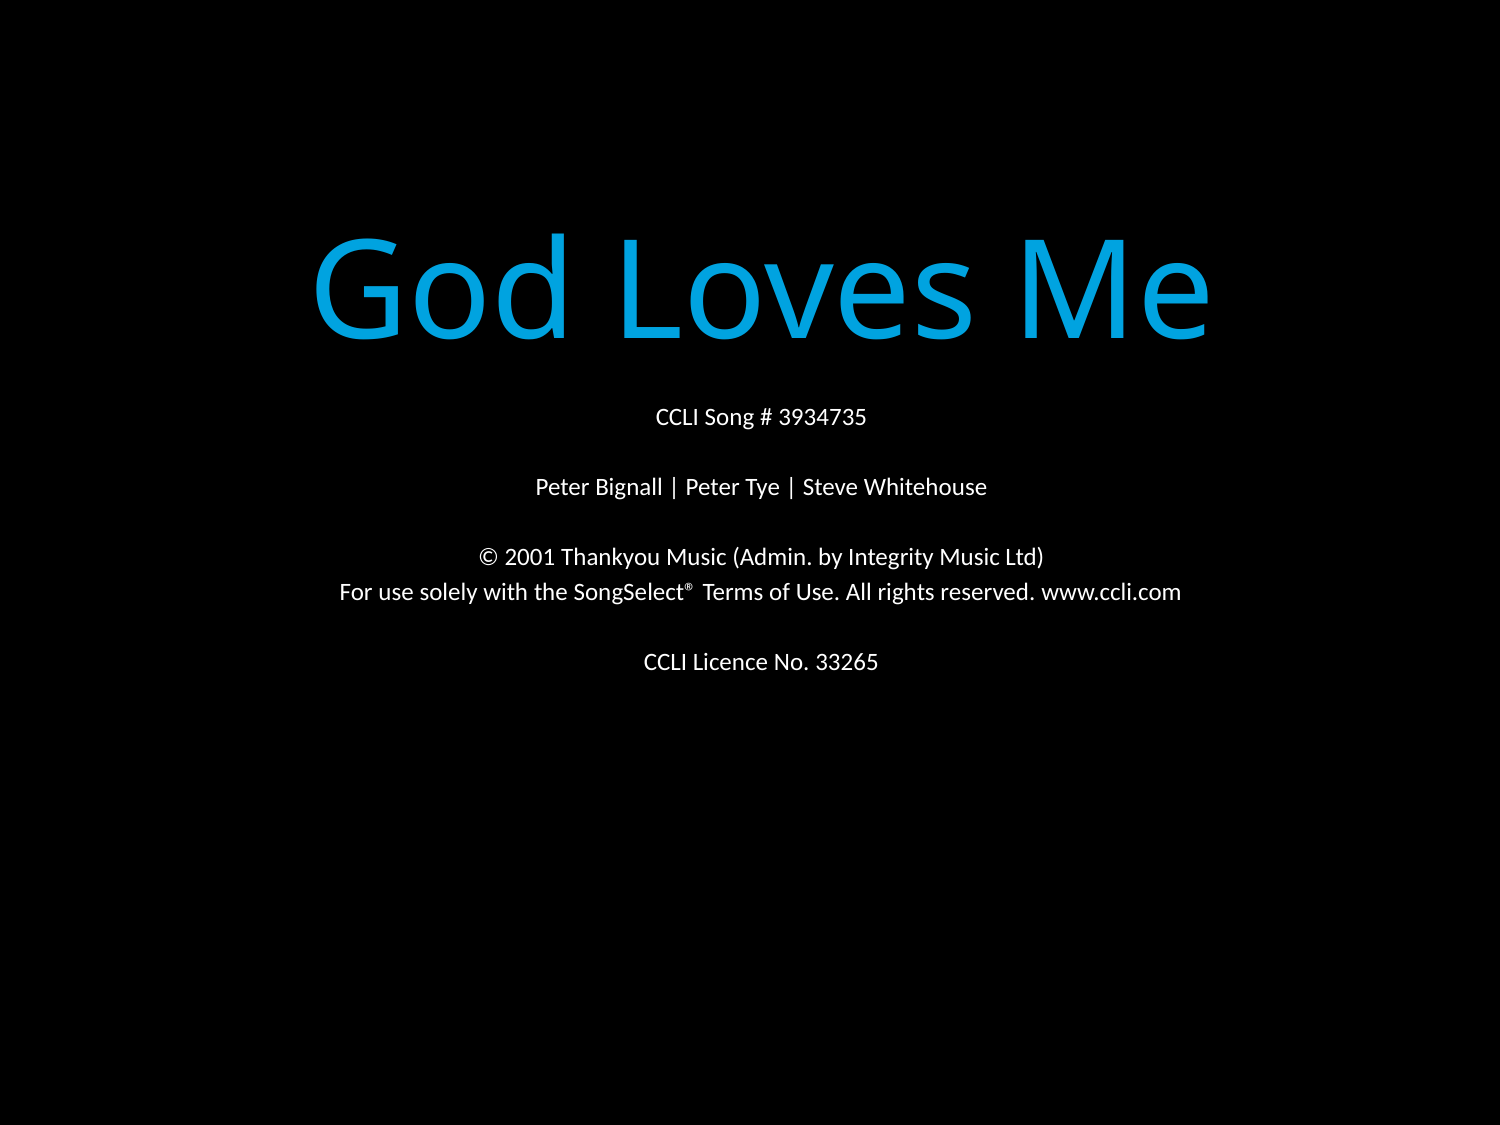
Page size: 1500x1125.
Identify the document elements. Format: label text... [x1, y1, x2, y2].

subtitle God Loves Me CCLI Song # 3934735 Peter Bignall | Peter Tye | Steve Whitehouse © 2001 Thankyou Music (Admin. by Integrity Music Ltd) For use solely with the SongSelect® Terms of Use. All rights reserved. www.ccli.com CCLI Licence No. 33265 [53, 30, 1471, 1094]
